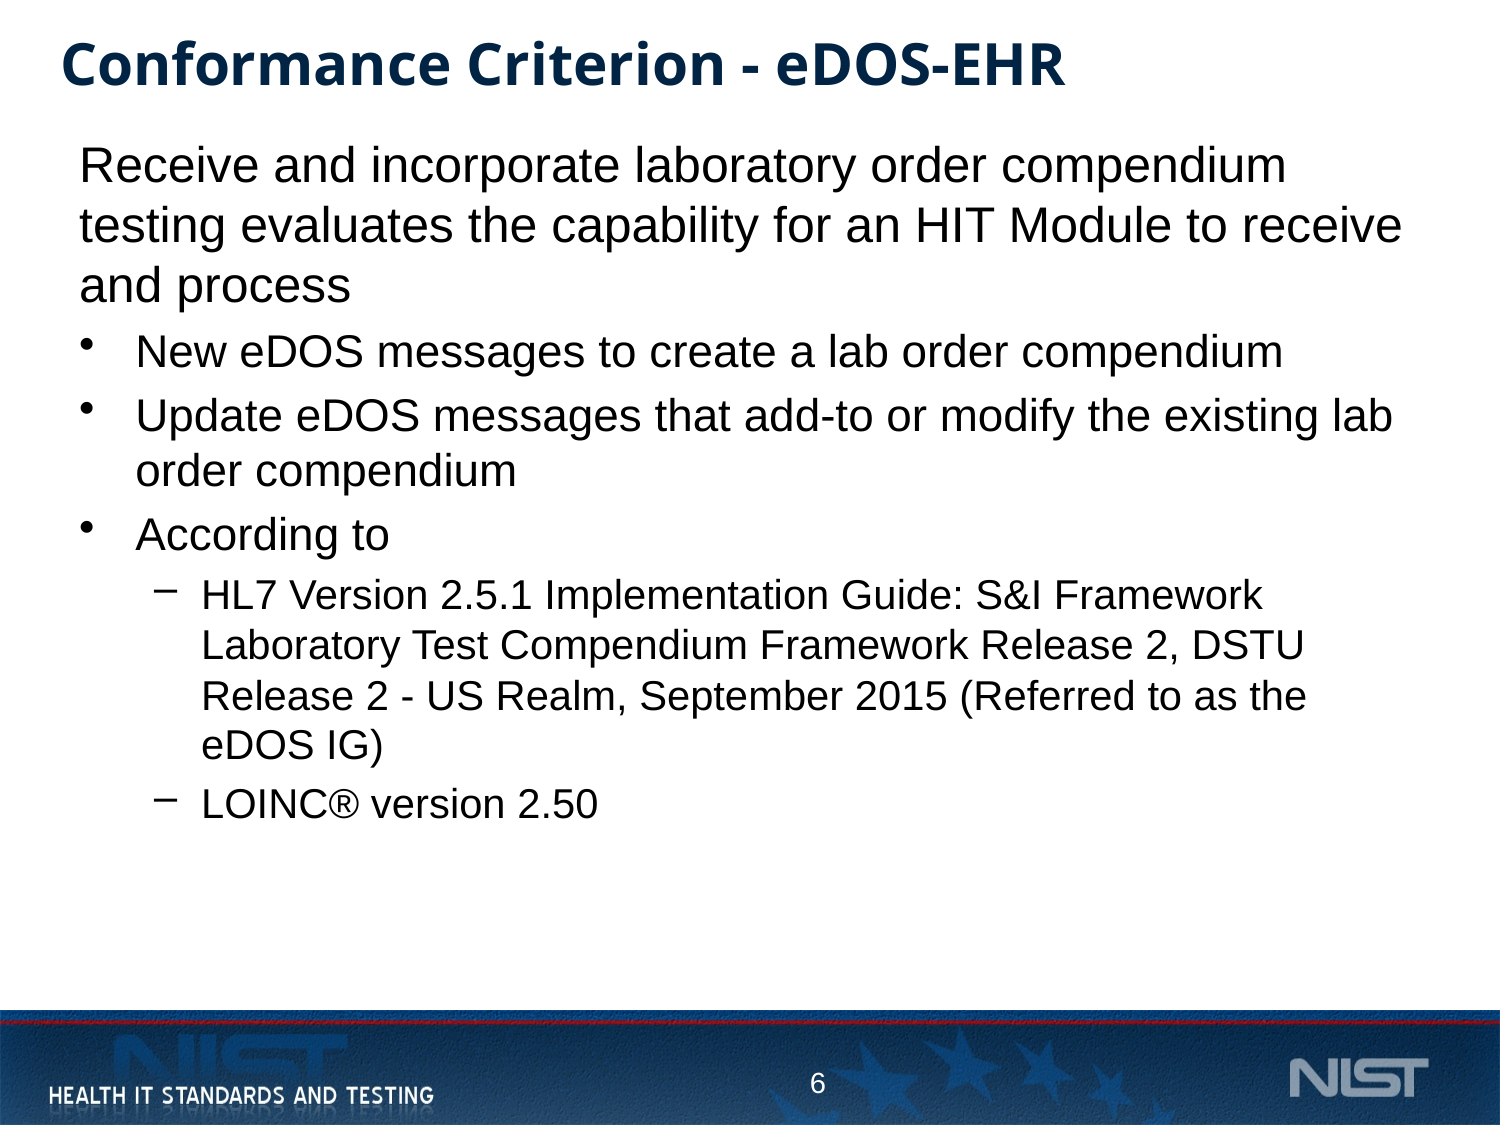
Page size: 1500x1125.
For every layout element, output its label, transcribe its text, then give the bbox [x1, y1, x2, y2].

title Conformance Criterion - eDOS-EHR [45, 19, 1396, 106]
picture [0, 1010, 1500, 1125]
list Receive and incorporate laboratory order compendium testing evaluates the capability for an HIT Module to receive and process New eDOS messages to create a lab order compendium Update eDOS messages that add-to or modify the existing lab order compendium According to HL7 Version 2.5.1 Implementation Guide: S&I Framework Laboratory Test Compendium Framework Release 2, DSTU Release 2 - US Realm, September 2015 (Referred to as the eDOS IG) LOINC® version 2.50 [63, 124, 1438, 1001]
slide_number 6 [642, 1056, 994, 1125]
